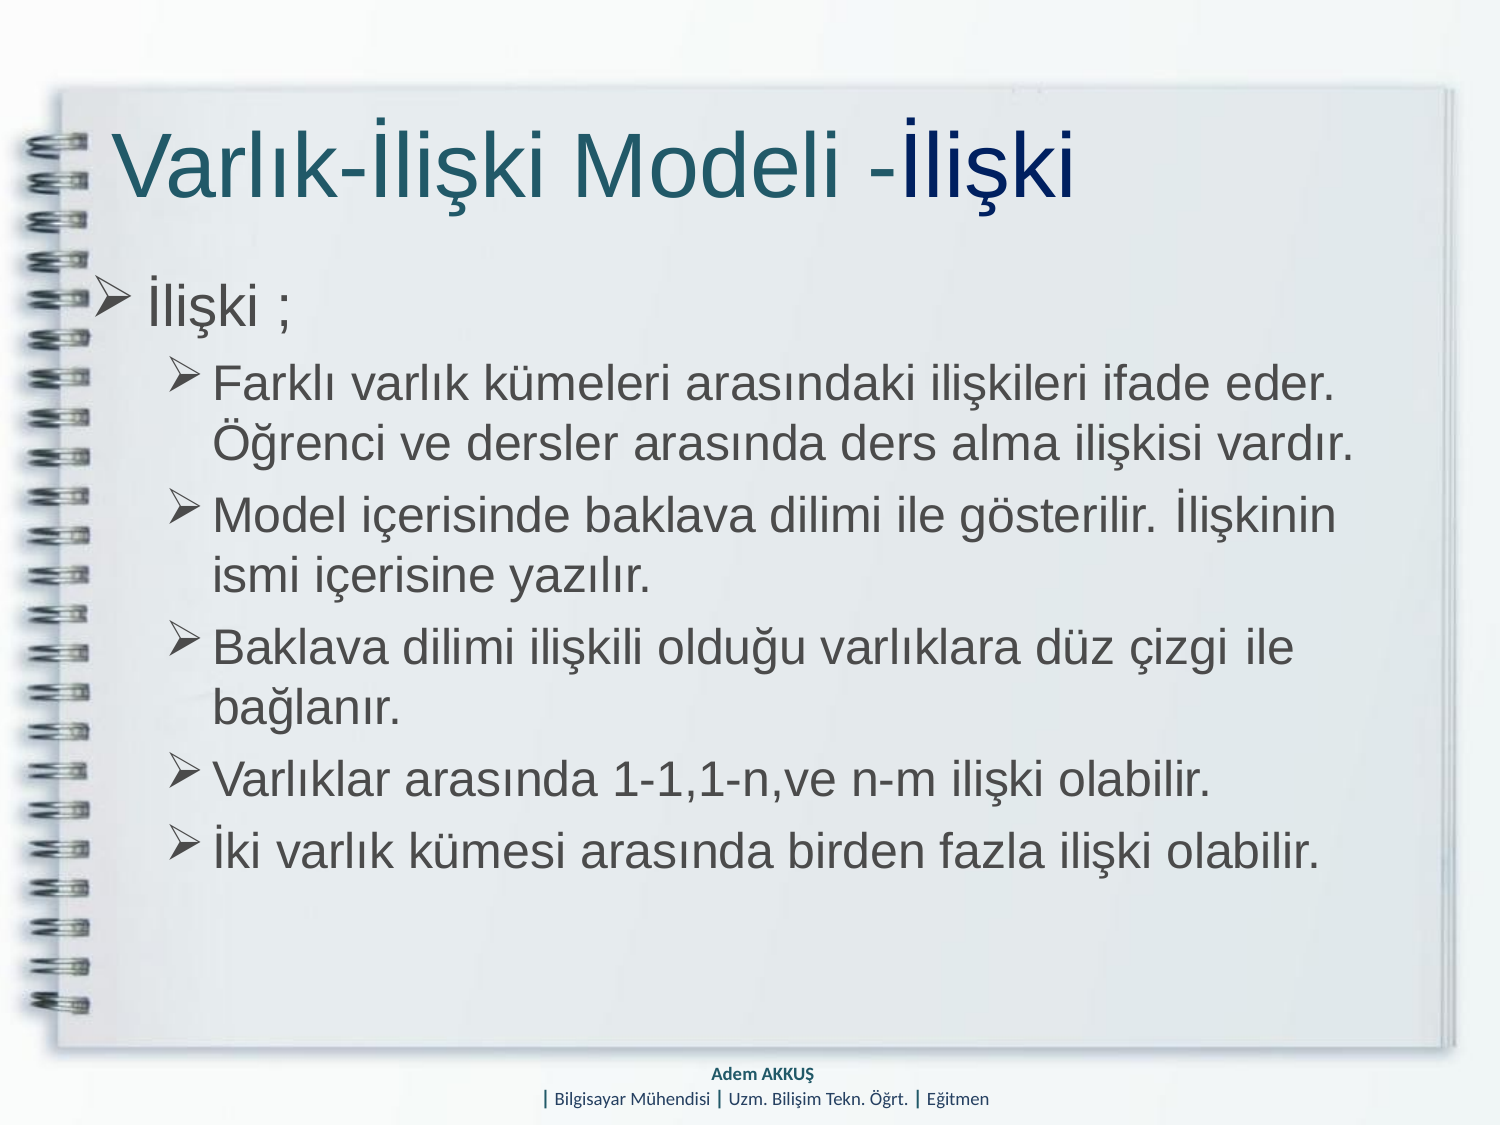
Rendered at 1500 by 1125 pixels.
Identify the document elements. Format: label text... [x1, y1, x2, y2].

title Varlık-İlişki Modeli -İlişki [109, 103, 1087, 251]
footer Adem AKKUŞ | Bilgisayar Mühendisi | Uzm. Bilişim Tekn. Öğrt. | Eğitmen [450, 1061, 1080, 1110]
picture [0, 0, 1500, 1125]
text_box İlişki ; Farklı varlık kümeleri arasındaki ilişkileri ifade eder. Öğrenci ve dersler arasında ders alma ilişkisi vardır. Model içerisinde baklava dilimi ile gösterilir. İlişkinin ismi içerisine yazılır. Baklava dilimi ilişkili olduğu varlıklara düz çizgi ile bağlanır. Varlıklar arasında 1-1,1-n,ve n-m ilişki olabilir. İki varlık kümesi arasında birden fazla ilişki olabilir. [87, 251, 1364, 879]
